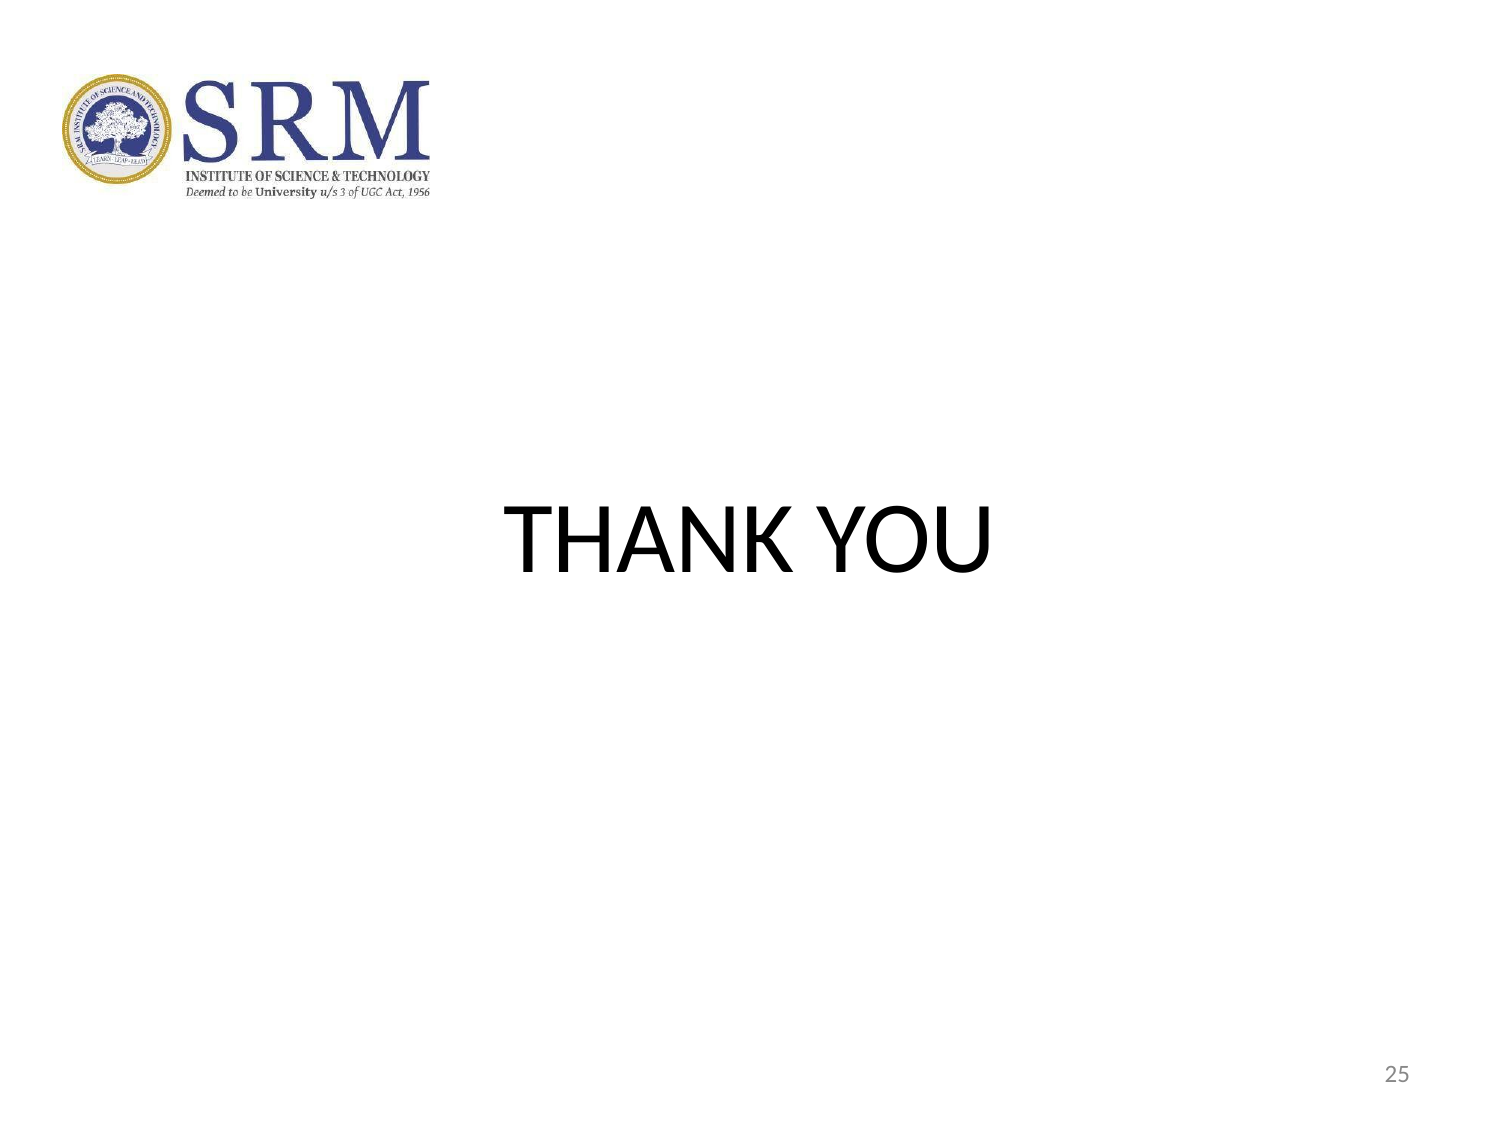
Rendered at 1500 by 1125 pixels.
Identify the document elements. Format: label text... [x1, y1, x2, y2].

list THANK YOU [75, 191, 1425, 934]
picture [62, 74, 430, 200]
slide_number ‹#› [1074, 1042, 1425, 1103]
